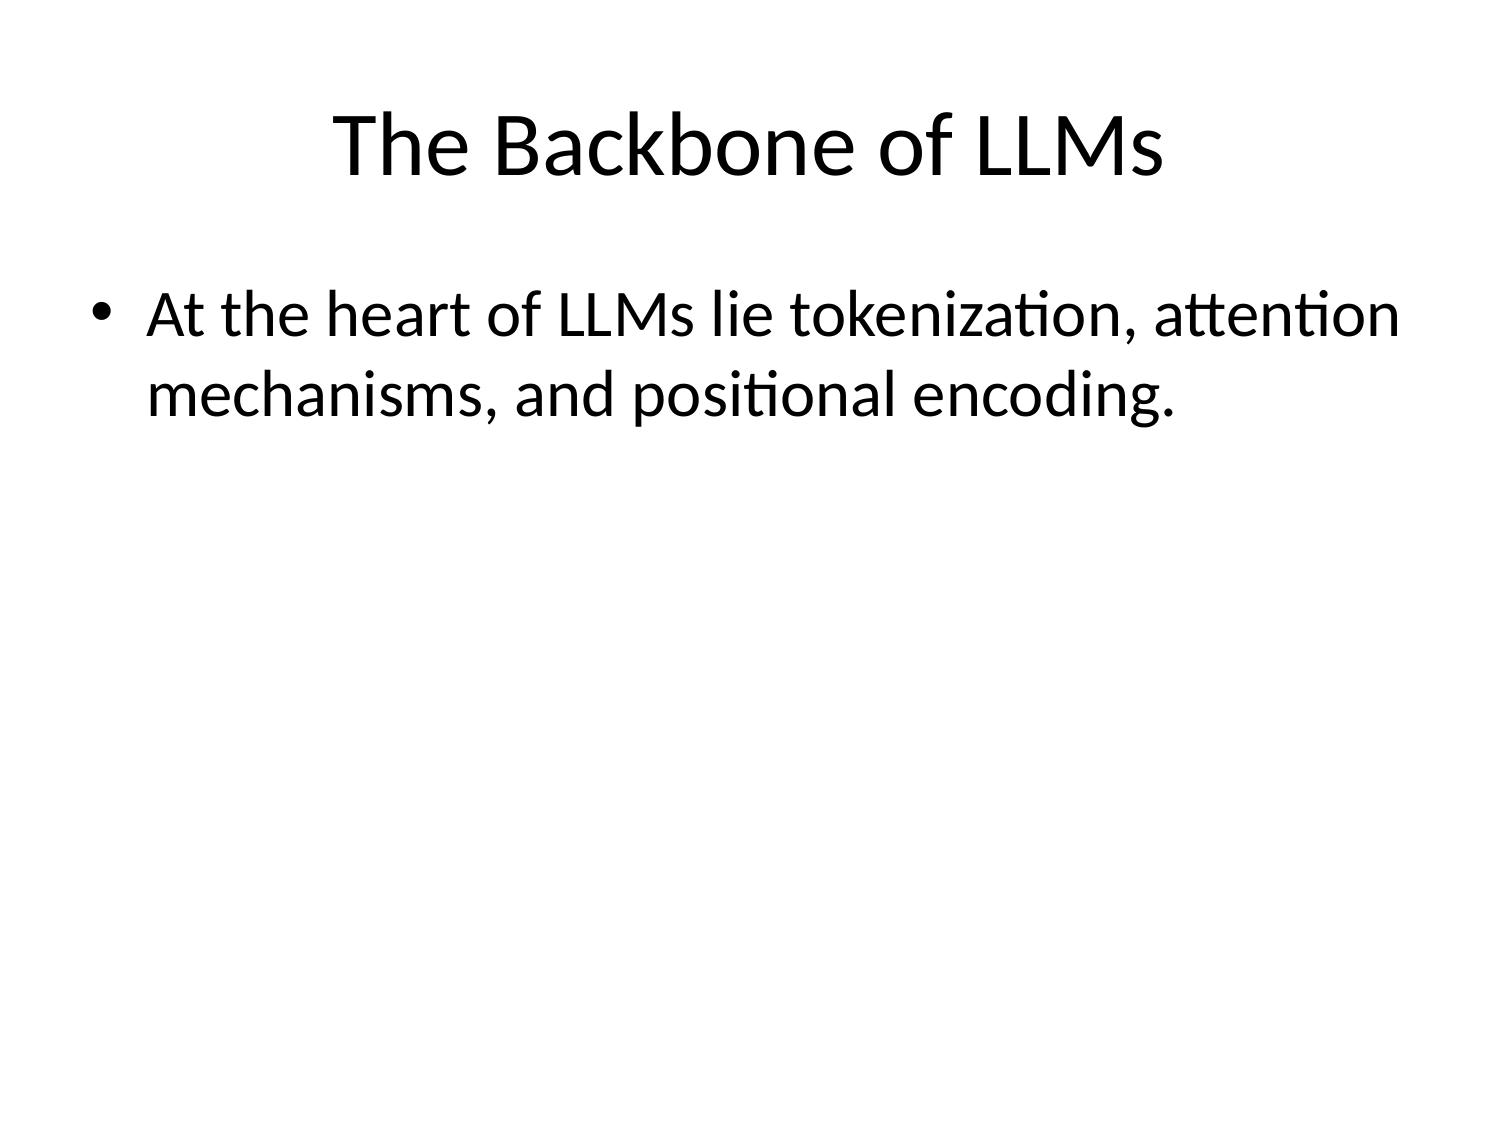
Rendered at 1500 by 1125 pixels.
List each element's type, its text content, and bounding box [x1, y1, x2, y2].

title The Backbone of LLMs [75, 45, 1425, 233]
list At the heart of LLMs lie tokenization, attention mechanisms, and positional encoding. [75, 262, 1425, 1005]
